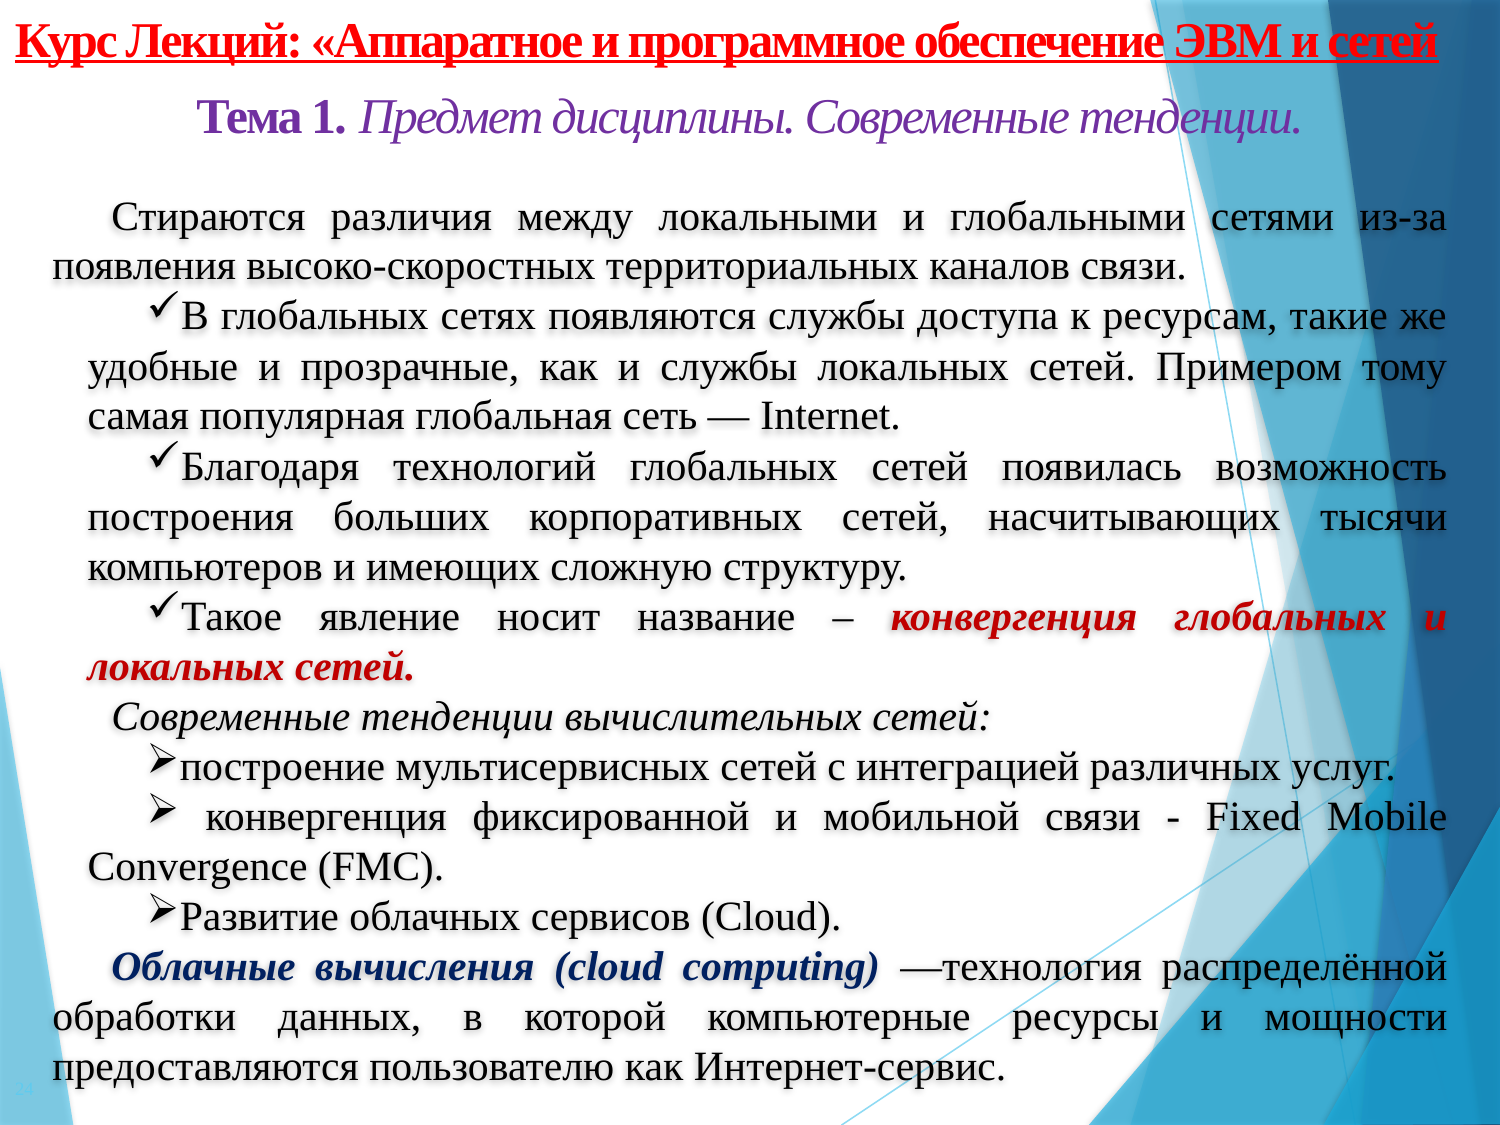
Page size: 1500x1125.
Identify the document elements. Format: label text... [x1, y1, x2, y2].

text_box Стираются различия между локальными и глобальными сетями из-за появления высоко-скоростных территориальных каналов связи. В глобальных сетях появляются службы доступа к ресурсам, такие же удобные и прозрачные, как и службы локальных сетей. Примером тому самая популярная глобальная сеть — Internet. Благодаря технологий глобальных сетей появилась возможность построения больших корпоративных сетей, насчитывающих тысячи компьютеров и имеющих сложную структуру. Такое явление носит название – конвергенция глобальных и локальных сетей. Современные тенденции вычислительных сетей: построение мультисервисных сетей с интеграцией различных услуг. конвергенция фиксированной и мобильной связи - Fixed Mobile Convergence (FMC). Развитие облачных сервисов (Cloud). Облачные вычисления (cloud computing) —технология распределённой обработки данных, в которой компьютерные ресурсы и мощности предоставляются пользователю как Интернет-сервис. [37, 226, 1463, 1050]
text_box Тема 1. Предмет дисциплины. Современные тенденции. [0, 79, 1500, 151]
text_box Курс Лекций: «Аппаратное и программное обеспечение ЭВМ и сетей [0, 0, 1500, 75]
slide_number 24 [0, 1050, 88, 1125]
